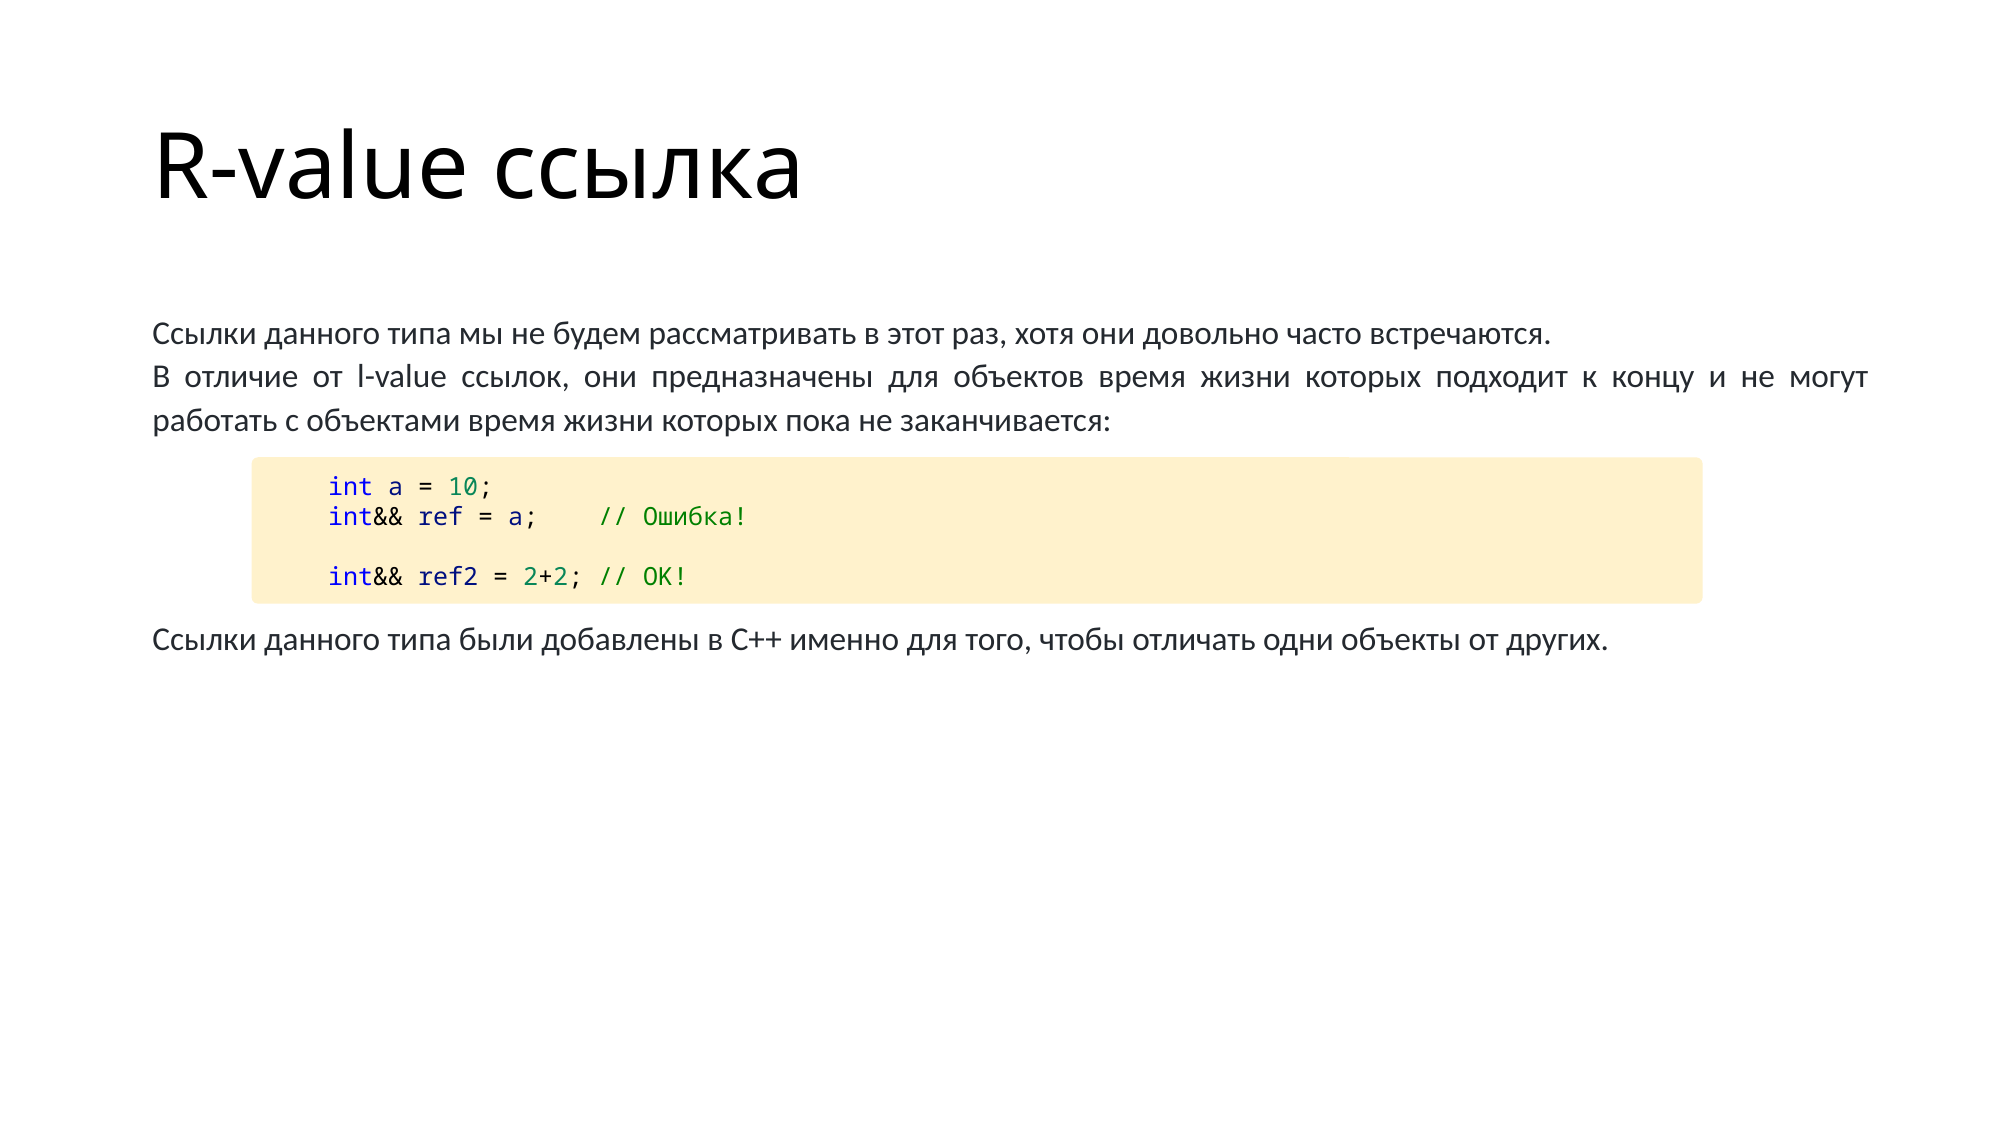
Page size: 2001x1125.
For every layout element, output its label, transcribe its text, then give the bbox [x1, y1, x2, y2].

text_box int a = 10; int&& ref = a; // Ошибка! int&& ref2 = 2+2; // OK! [250, 456, 1704, 605]
list Ссылки данного типа мы не будем рассматривать в этот раз, хотя они довольно часто встречаются. В отличие от l-value ссылок, они предназначены для объектов время жизни которых подходит к концу и не могут работать с объектами время жизни которых пока не заканчивается: Ссылки данного типа были добавлены в С++ именно для того, чтобы отличать одни объекты от других. [137, 299, 1886, 1014]
title R-value ссылка [137, 59, 1863, 278]
